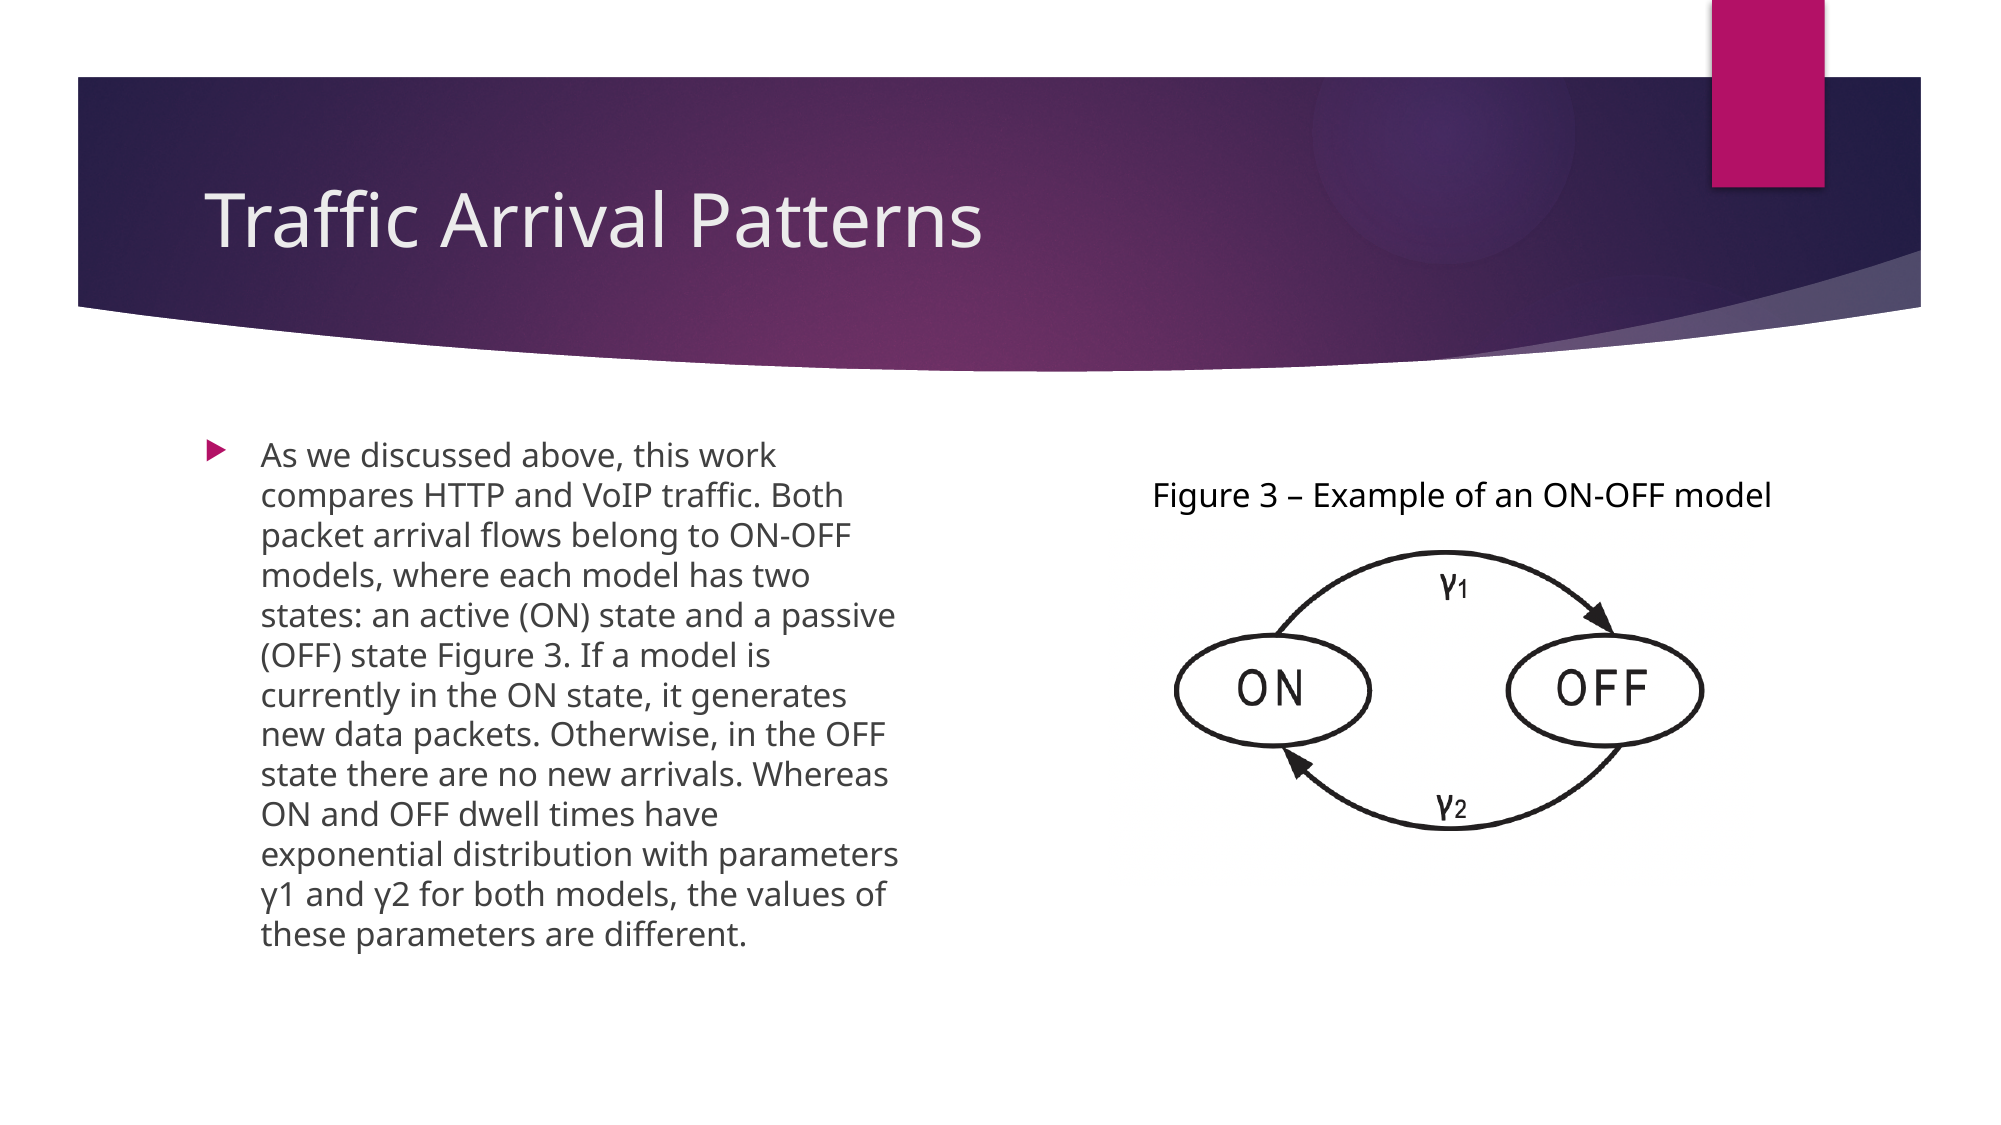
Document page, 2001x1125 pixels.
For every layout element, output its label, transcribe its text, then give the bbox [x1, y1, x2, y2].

list As we discussed above, this work compares HTTP and VoIP traffic. Both packet arrival flows belong to ON-OFF models, where each model has two states: an active (ON) state and a passive (OFF) state Figure 3. If a model is currently in the ON state, it generates new data packets. Otherwise, in the OFF state there are no new arrivals. Whereas ON and OFF dwell times have exponential distribution with parameters γ1 and γ2 for both models, the values of these parameters are different. [189, 427, 923, 988]
title Traffic Arrival Patterns [189, 159, 1627, 276]
text_box Figure 3 – Example of an ON-OFF model [1137, 466, 1797, 562]
picture [1108, 528, 1754, 886]
